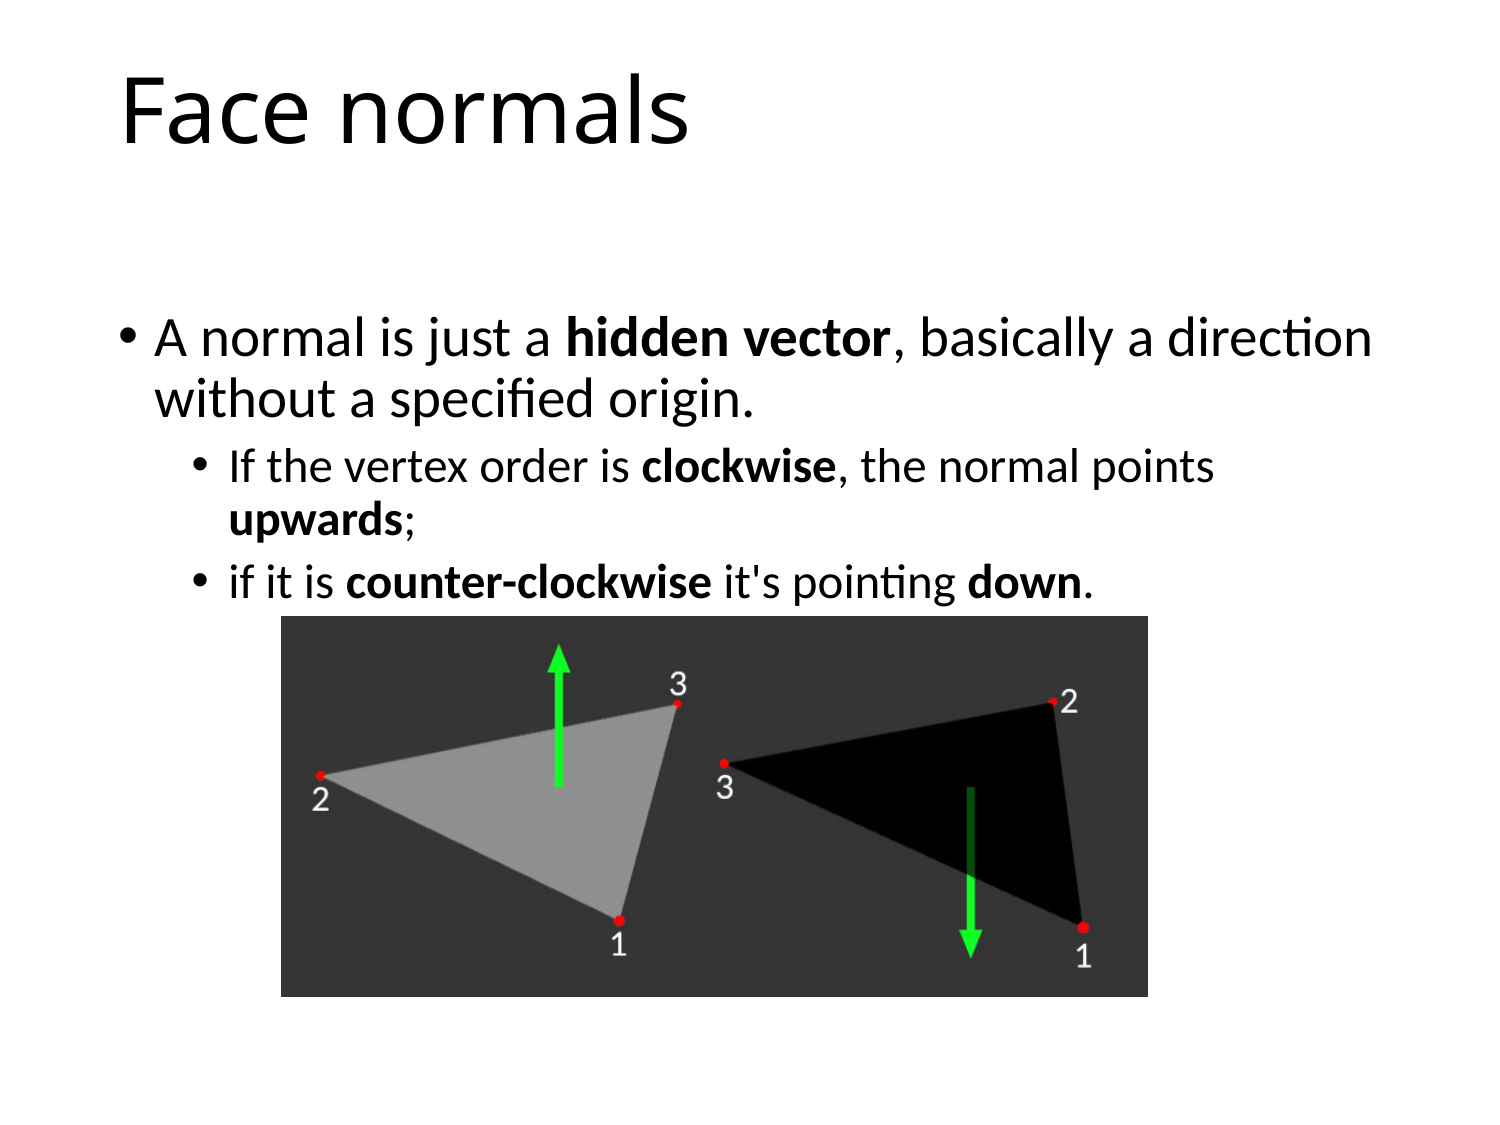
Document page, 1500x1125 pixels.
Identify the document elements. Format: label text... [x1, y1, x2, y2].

picture [281, 616, 1148, 997]
title Face normals [103, 59, 1397, 278]
list A normal is just a hidden vector, basically a direction without a specified origin. If the vertex order is clockwise, the normal points upwards; if it is counter-clockwise it's pointing down. [103, 299, 1397, 617]
